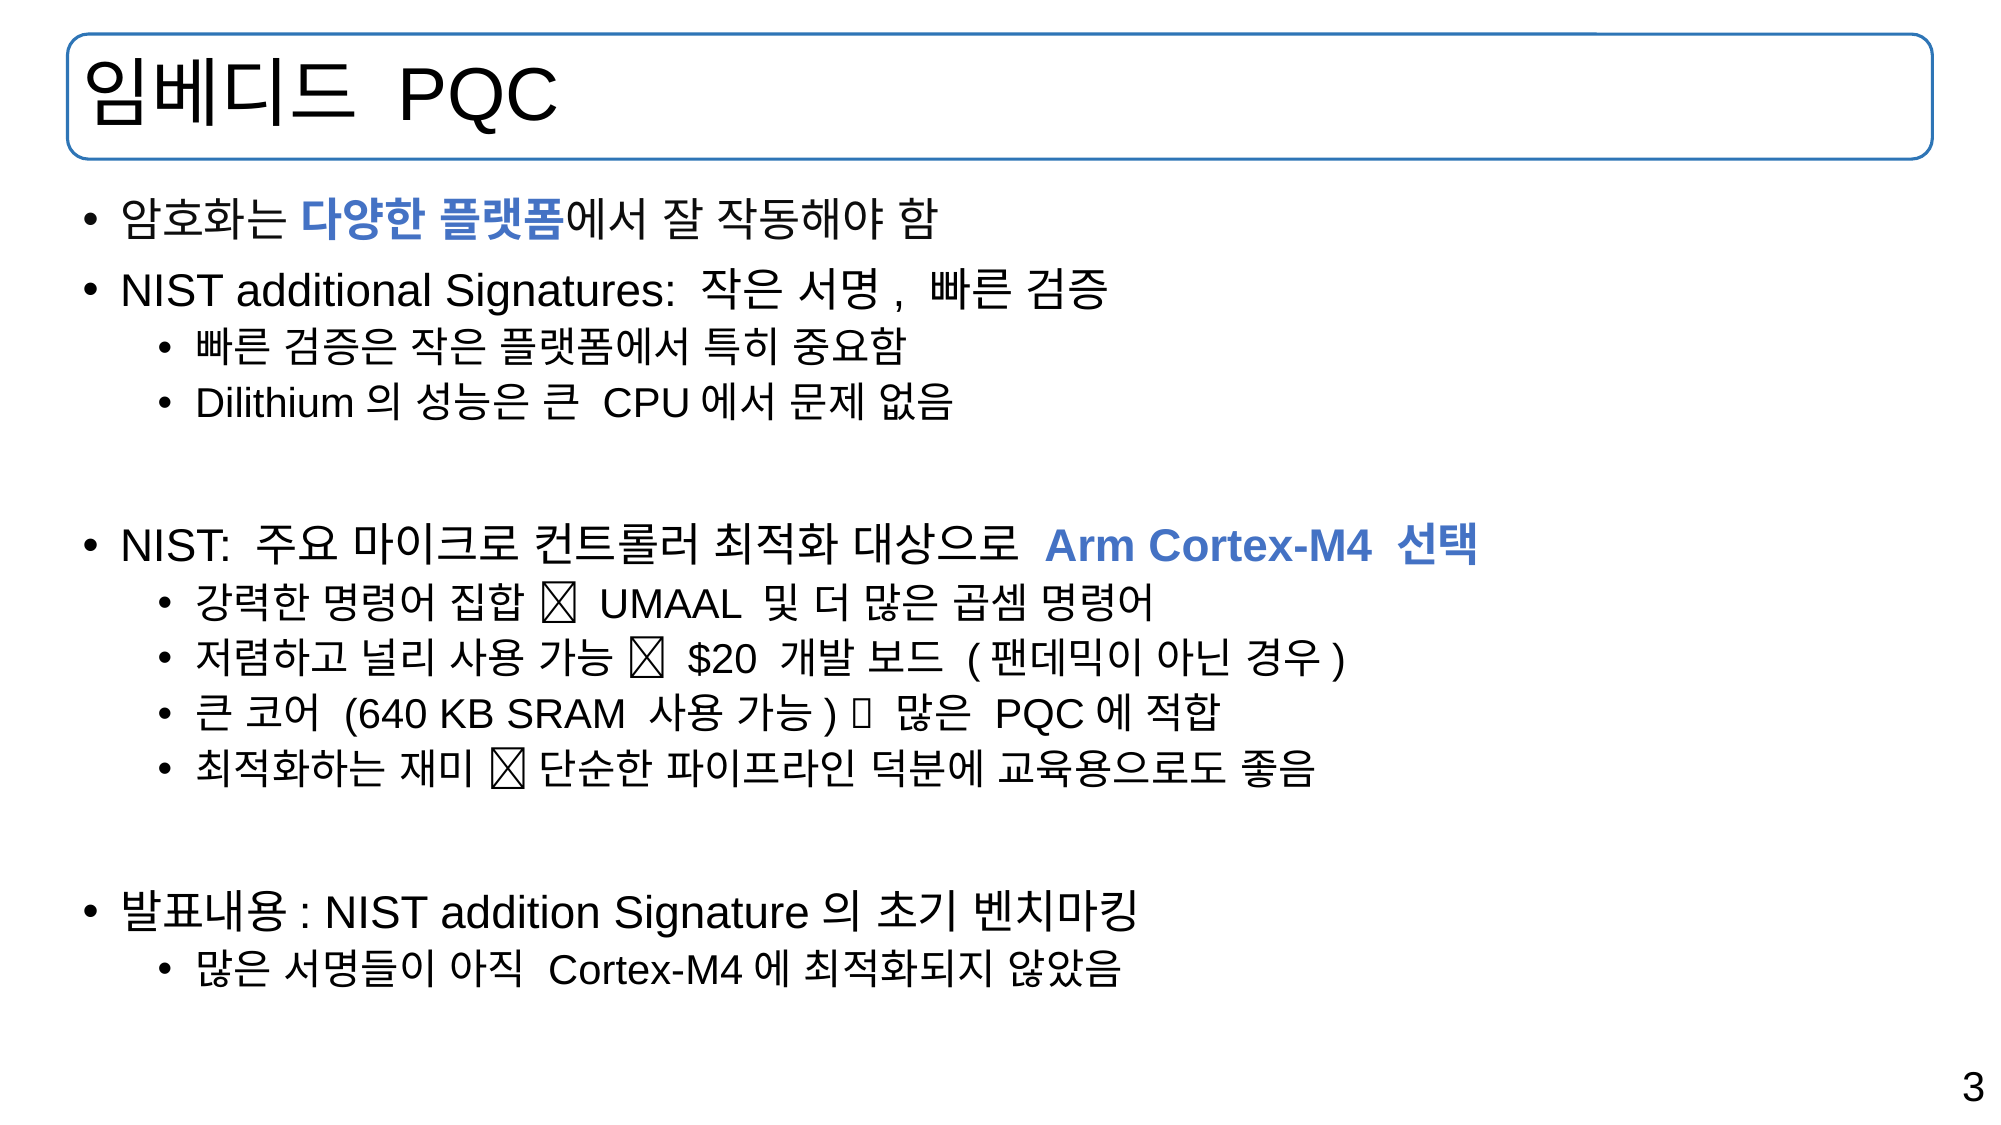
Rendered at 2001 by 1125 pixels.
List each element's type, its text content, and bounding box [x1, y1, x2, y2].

list 암호화는 다양한 플랫폼에서 잘 작동해야 함 NIST additional Signatures: 작은 서명, 빠른 검증 빠른 검증은 작은 플랫폼에서 특히 중요함 Dilithium의 성능은 큰 CPU에서 문제 없음 NIST: 주요 마이크로 컨트롤러 최적화 대상으로 Arm Cortex-M4 선택 강력한 명령어 집합  UMAAL 및 더 많은 곱셈 명령어 저렴하고 널리 사용 가능  $20 개발 보드 (팬데믹이 아닌 경우) 큰 코어 (640 KB SRAM 사용 가능)  많은 PQC에 적합 최적화하는 재미  단순한 파이프라인 덕분에 교육용으로도 좋음 발표내용: NIST addition Signature의 초기 벤치마킹 많은 서명들이 아직 Cortex-M4에 최적화되지 않았음 [67, 189, 1933, 1019]
title 임베디드 PQC [67, 34, 1933, 160]
